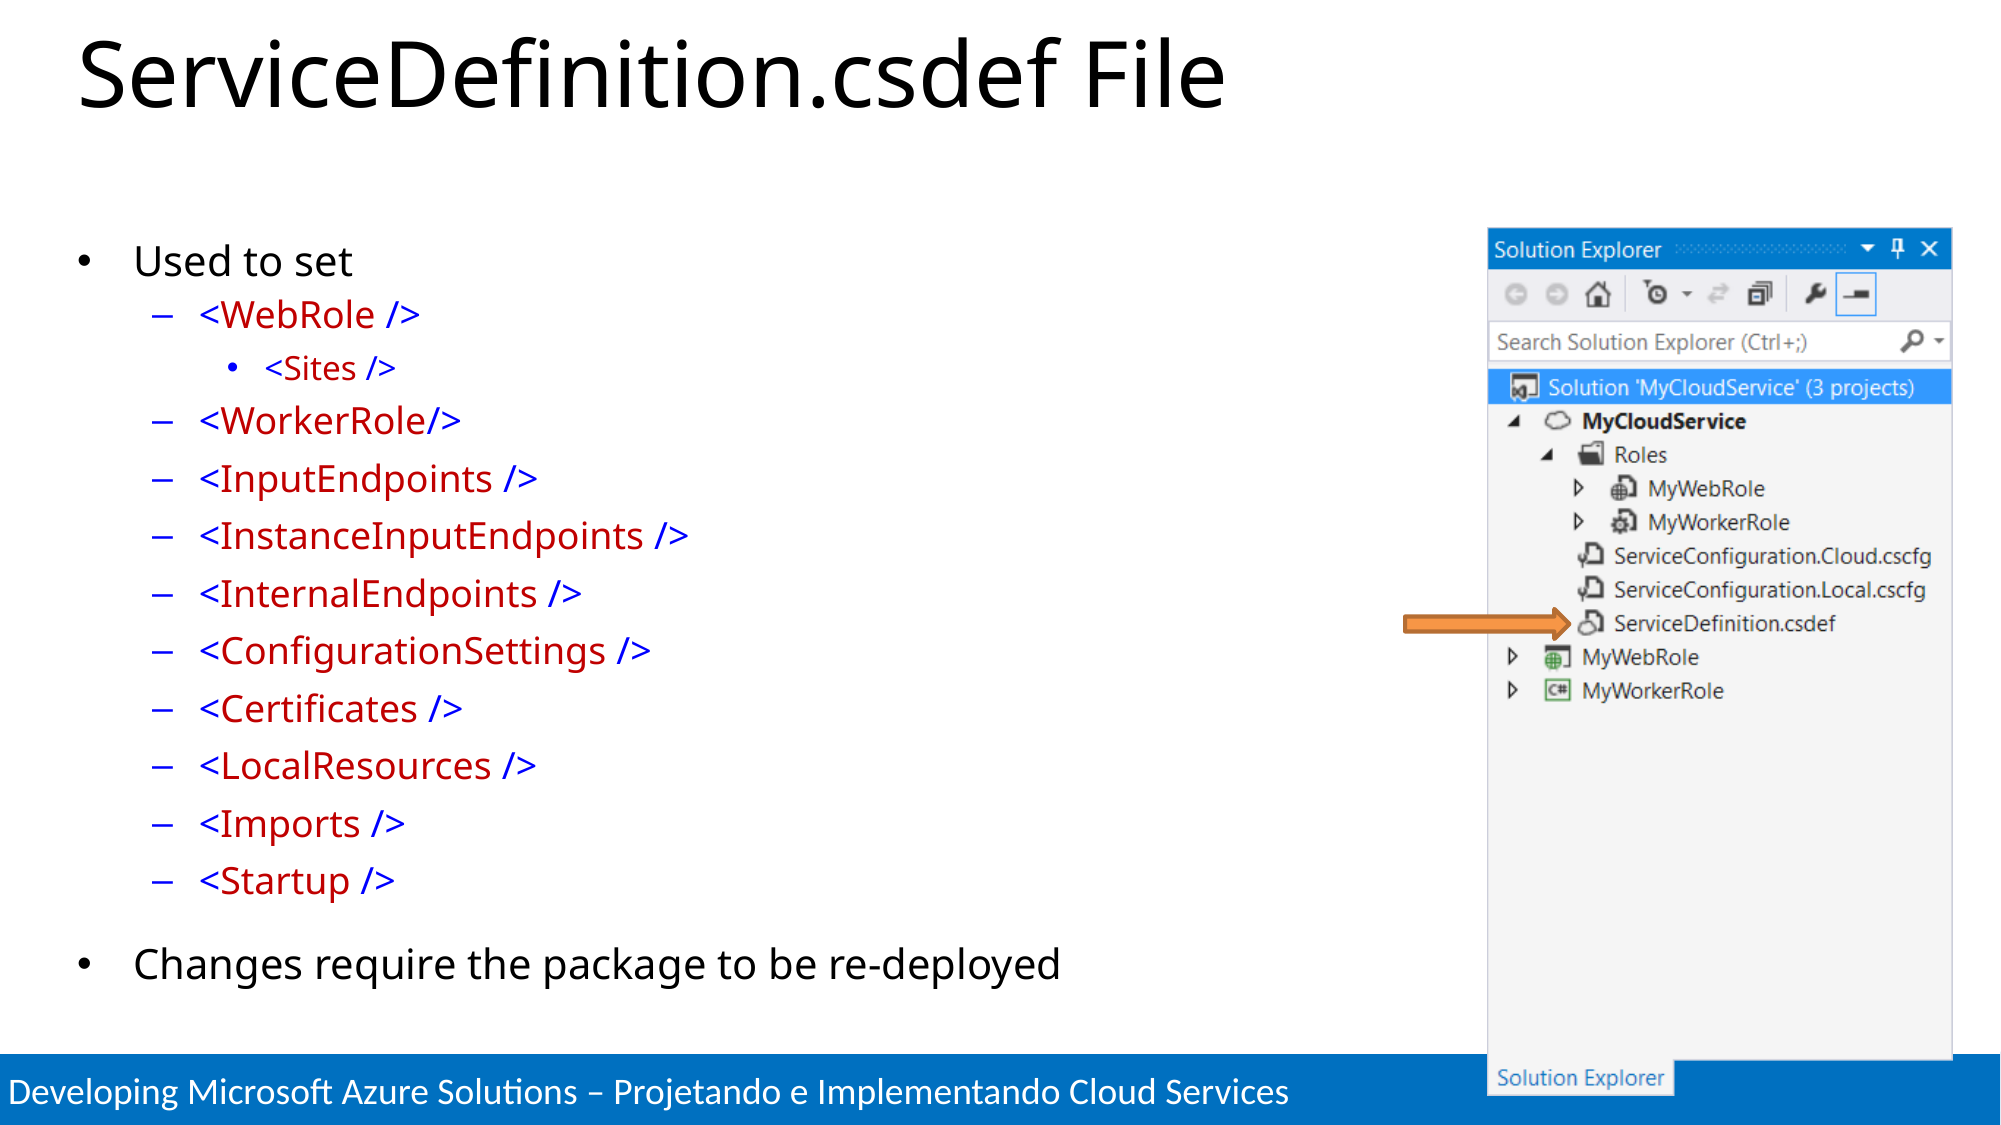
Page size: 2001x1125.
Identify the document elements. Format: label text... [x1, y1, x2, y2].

picture [1487, 227, 1953, 1096]
text_box [1403, 614, 1482, 634]
title ServiceDefinition.csdef File [62, 29, 1953, 205]
list Used to set <WebRole /> <Sites /> <WorkerRole/> <InputEndpoints /> <InstanceInputEndpoints /> <InternalEndpoints /> <ConfigurationSettings /> <Certificates /> <LocalResources /> <Imports /> <Startup /> Changes require the package to be re-deployed [62, 227, 1486, 987]
